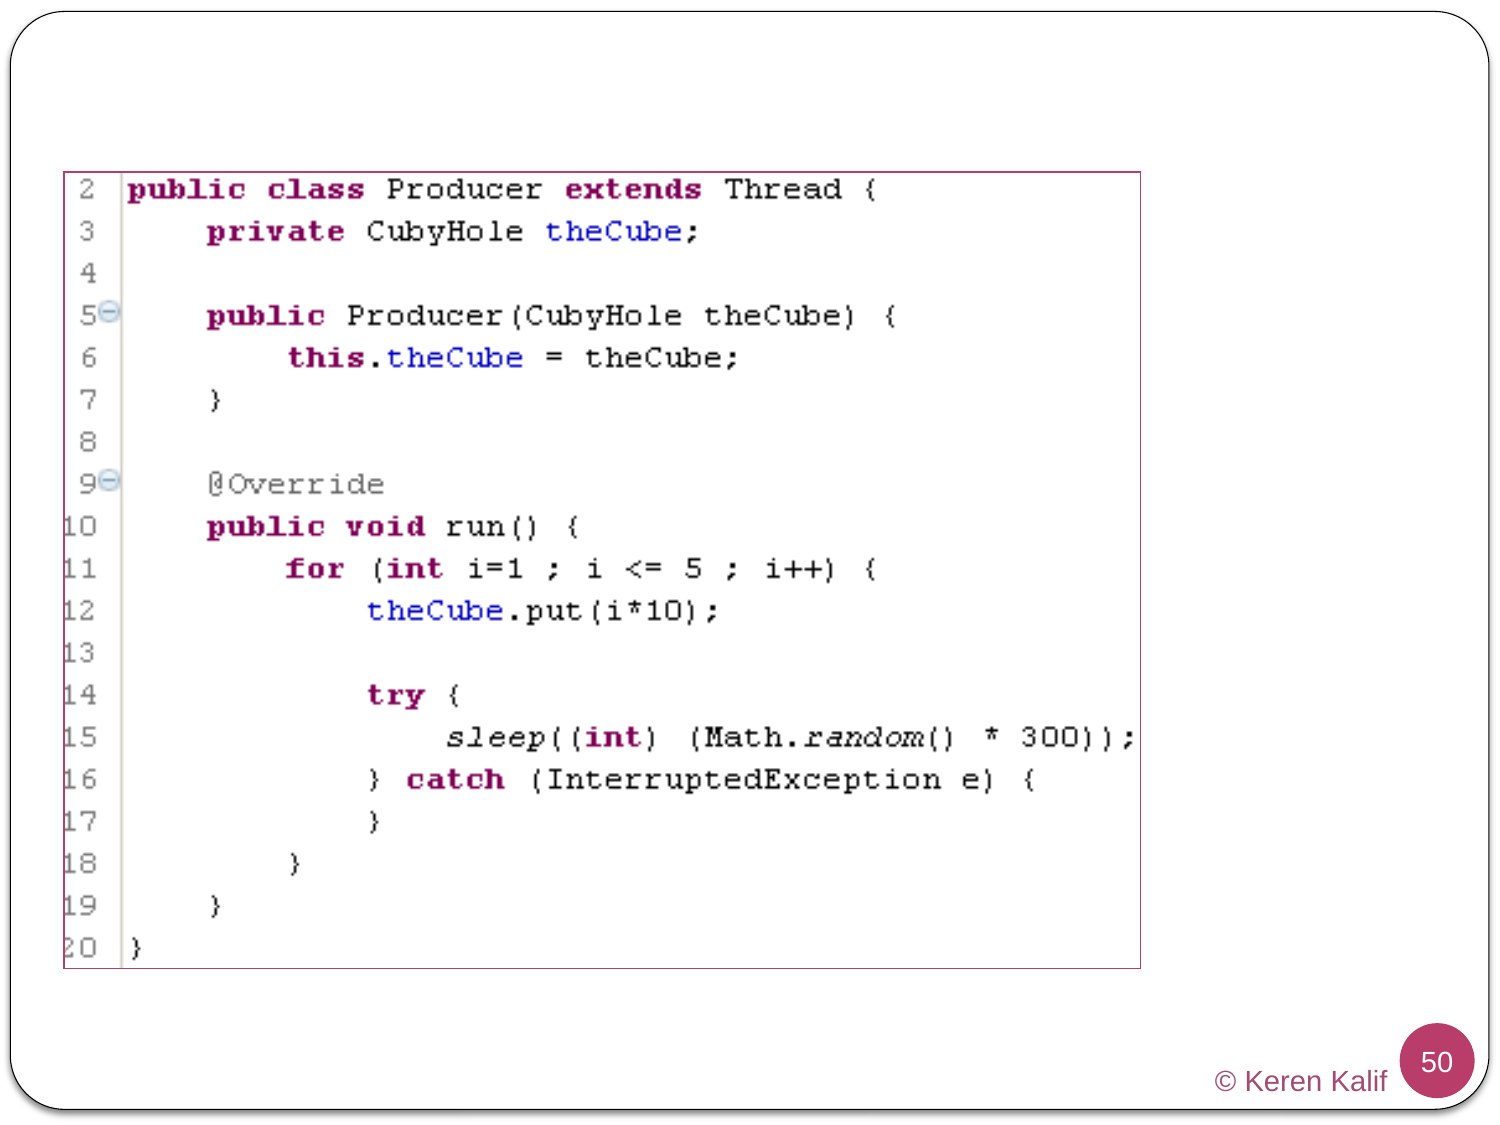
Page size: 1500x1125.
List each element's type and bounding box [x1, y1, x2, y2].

picture [64, 172, 1140, 968]
